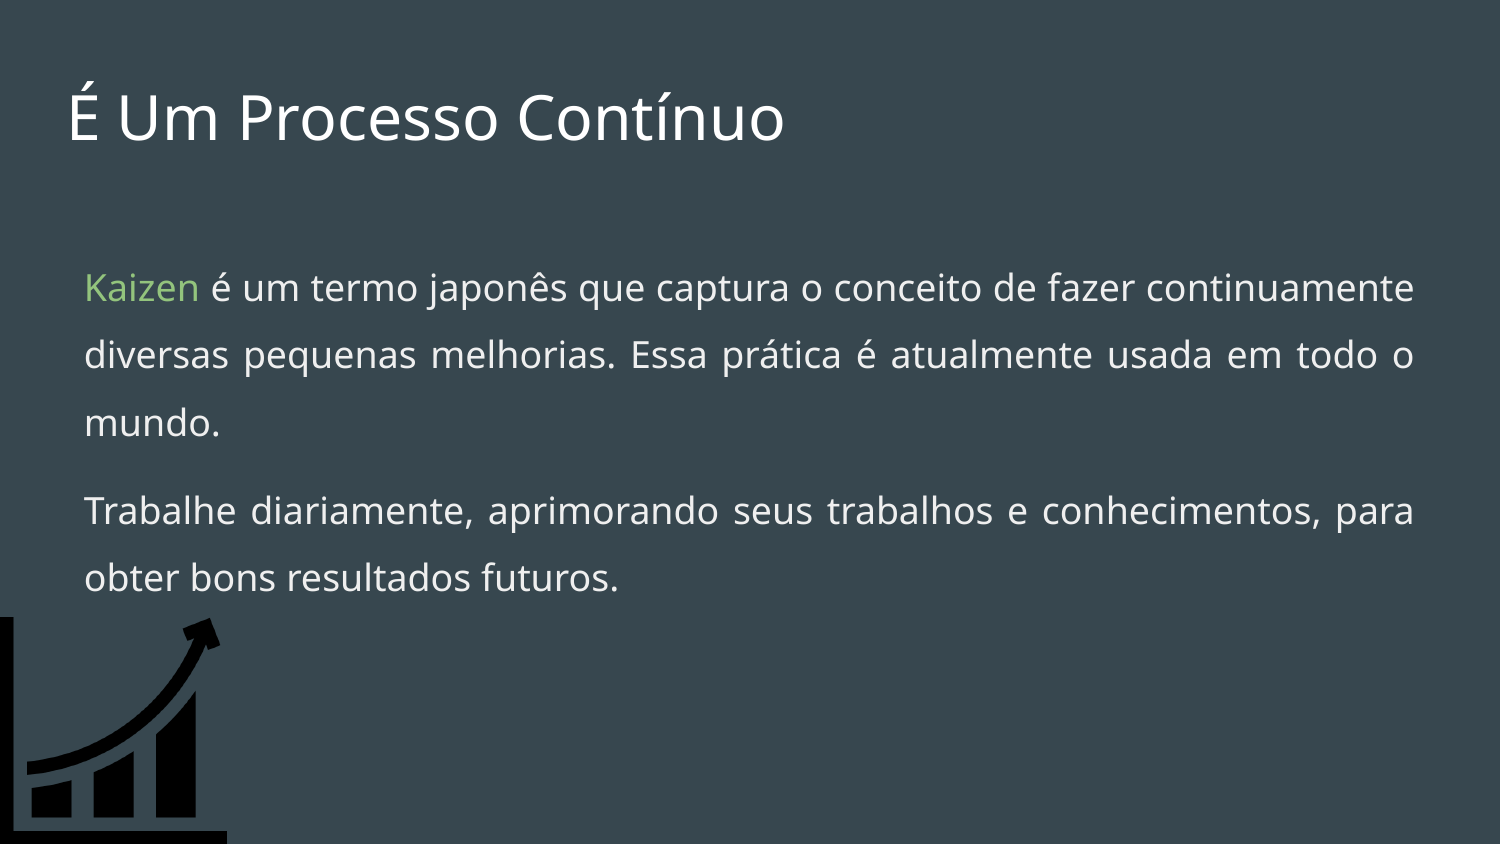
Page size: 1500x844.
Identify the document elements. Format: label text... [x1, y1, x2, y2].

title É Um Processo Contínuo [51, 62, 1449, 157]
picture [0, 616, 227, 844]
list Kaizen é um termo japonês que captura o conceito de fazer continuamente diversas pequenas melhorias. Essa prática é atualmente usada em todo o mundo. Trabalhe diariamente, aprimorando seus trabalhos e conhecimentos, para obter bons resultados futuros. [69, 225, 1431, 785]
